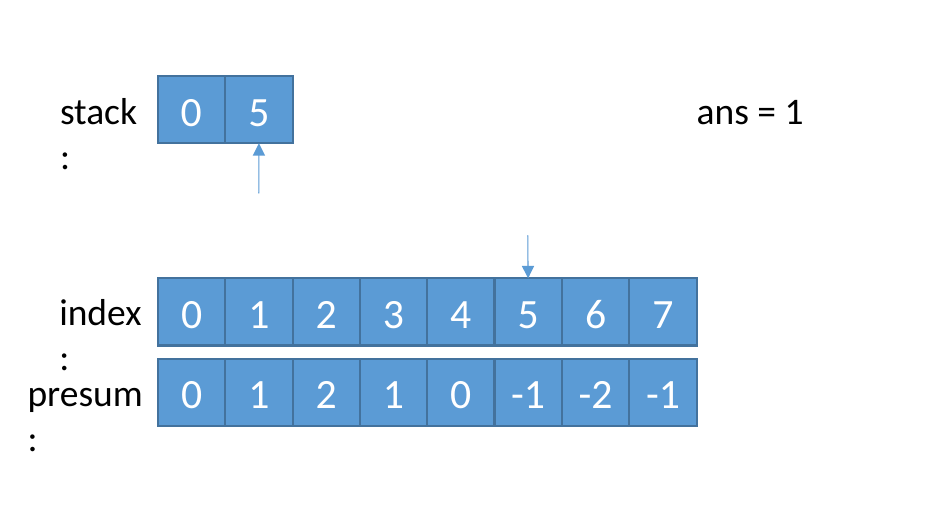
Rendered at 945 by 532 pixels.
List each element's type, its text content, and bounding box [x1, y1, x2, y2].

text_box 0 [426, 358, 494, 427]
text_box index: [44, 280, 158, 386]
text_box presum: [12, 362, 166, 467]
text_box 5 [224, 75, 294, 144]
text_box 0 [158, 358, 226, 427]
text_box 1 [226, 277, 292, 347]
text_box -1 [628, 358, 698, 427]
text_box -2 [561, 358, 628, 427]
text_box stack: [45, 79, 158, 184]
text_box 4 [426, 277, 494, 347]
text_box 6 [561, 277, 628, 347]
text_box 5 [494, 277, 561, 347]
text_box 1 [226, 358, 292, 427]
text_box 0 [157, 277, 226, 347]
text_box 0 [157, 75, 224, 144]
text_box 2 [292, 277, 359, 347]
text_box 2 [292, 358, 359, 427]
text_box ans = 1 [681, 79, 945, 139]
text_box 3 [359, 277, 426, 347]
text_box 7 [628, 277, 698, 347]
text_box 1 [359, 358, 426, 427]
text_box -1 [494, 358, 561, 427]
